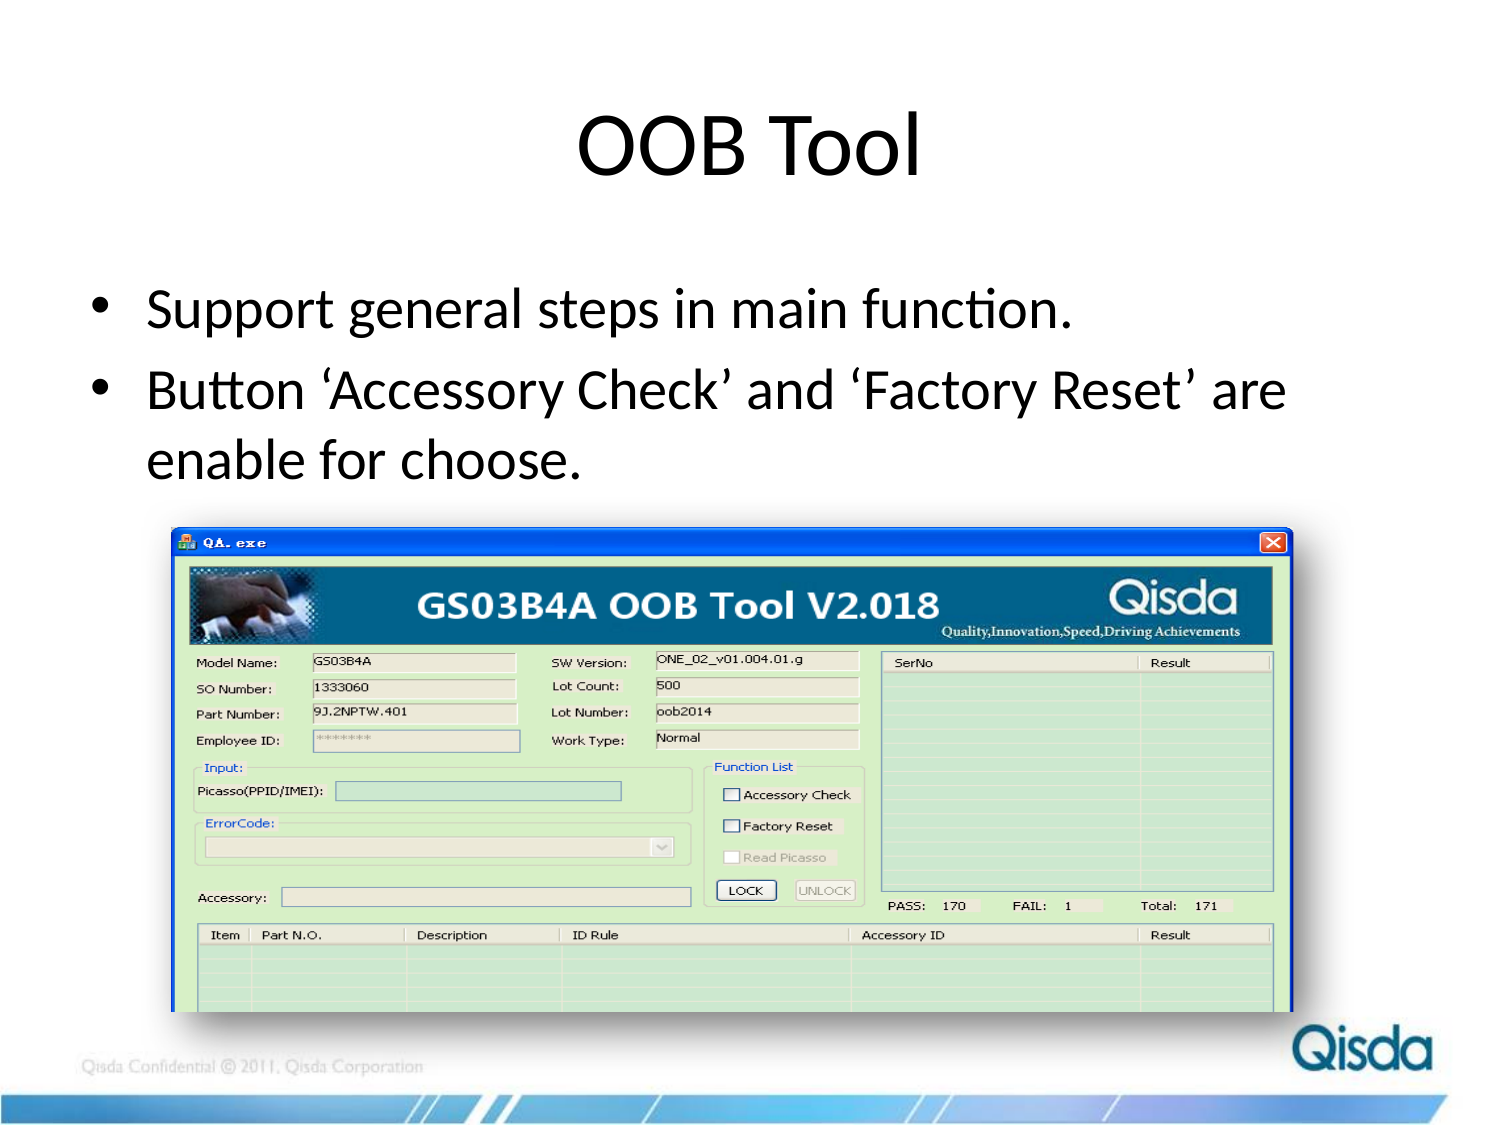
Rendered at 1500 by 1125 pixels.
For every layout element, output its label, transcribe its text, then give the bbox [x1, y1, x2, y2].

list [170, 526, 1294, 1012]
text_box Support general steps in main function. Button ‘Accessory Check’ and ‘Factory Reset’ are enable for choose. [75, 262, 1447, 1005]
picture [0, 0, 1500, 1125]
title OOB Tool [75, 45, 1425, 233]
